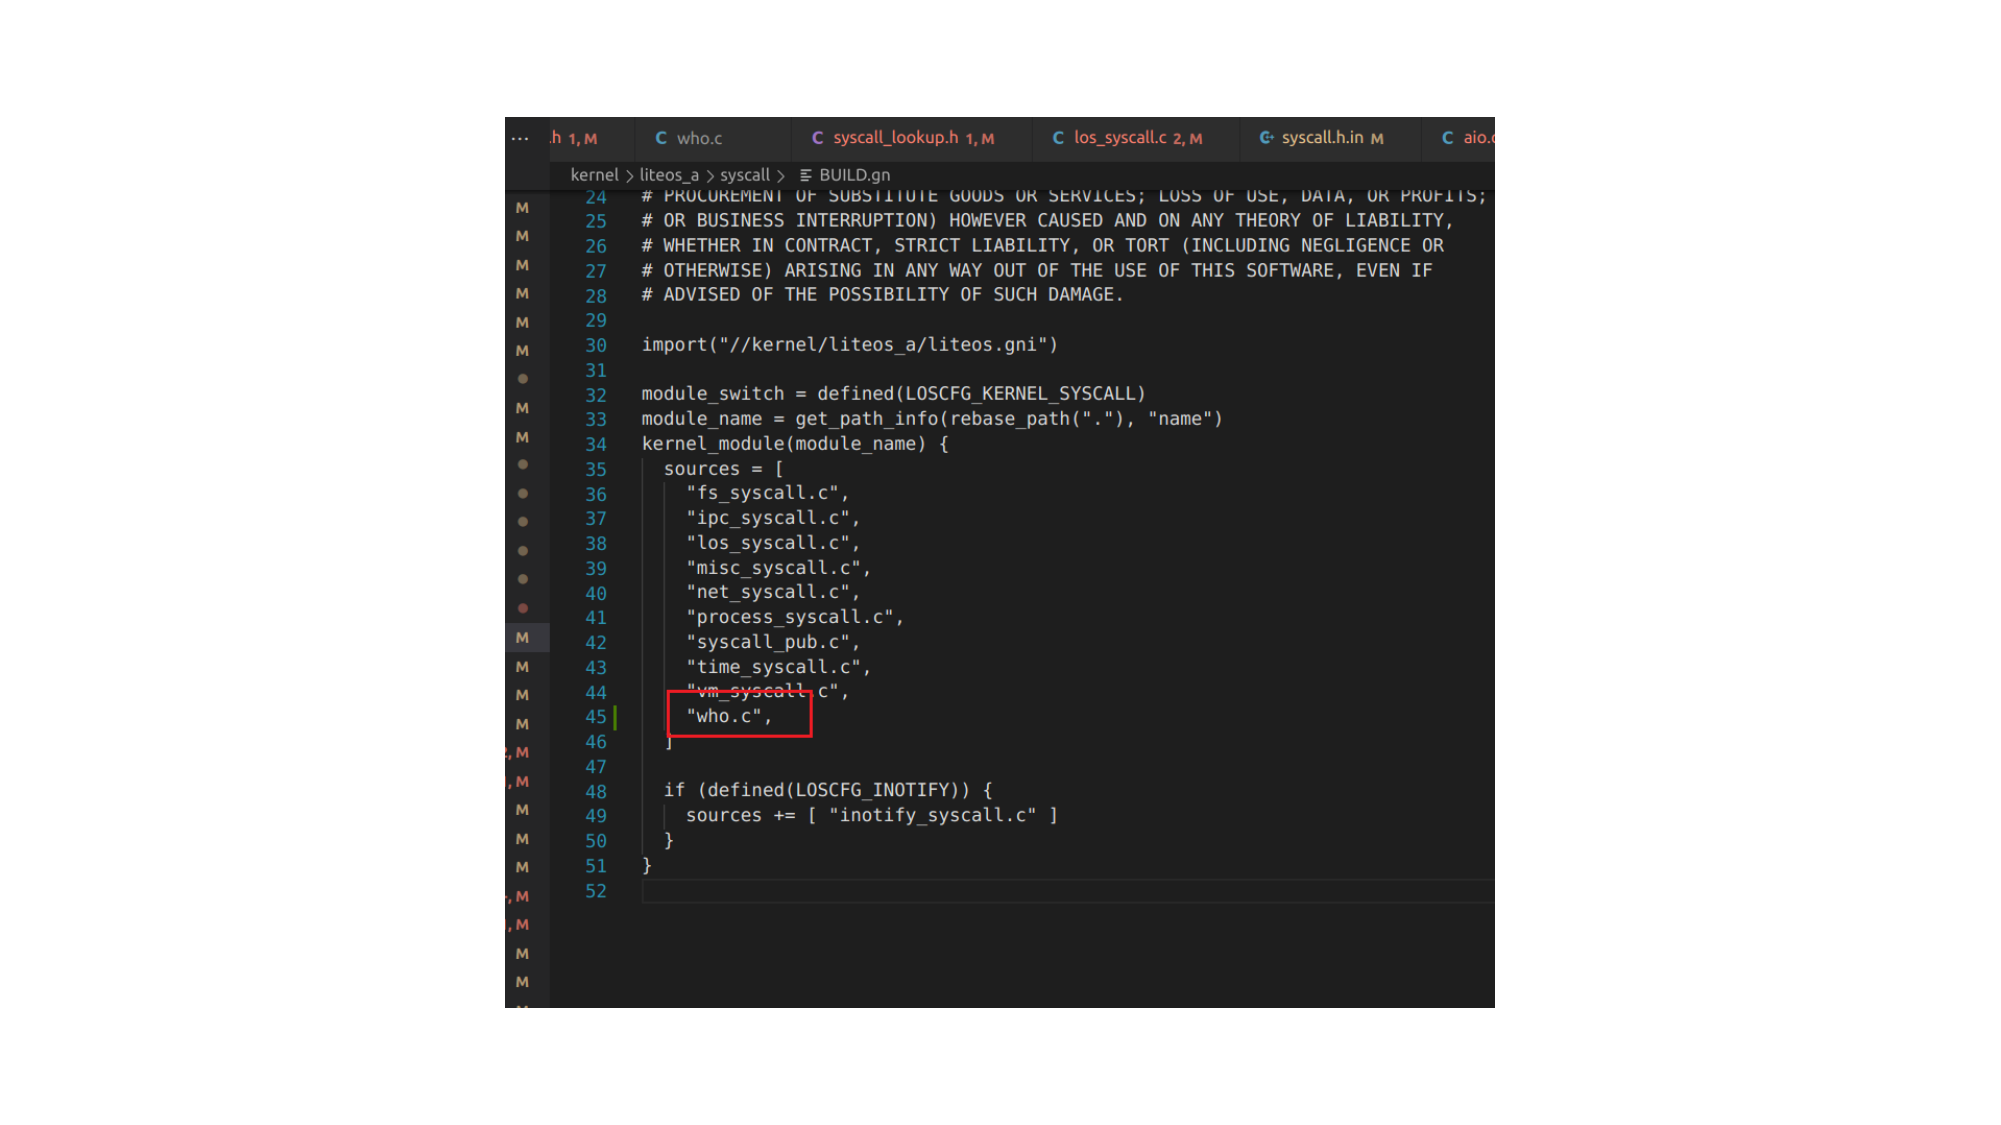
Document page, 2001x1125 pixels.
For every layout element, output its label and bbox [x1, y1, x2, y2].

picture [505, 117, 1495, 1008]
